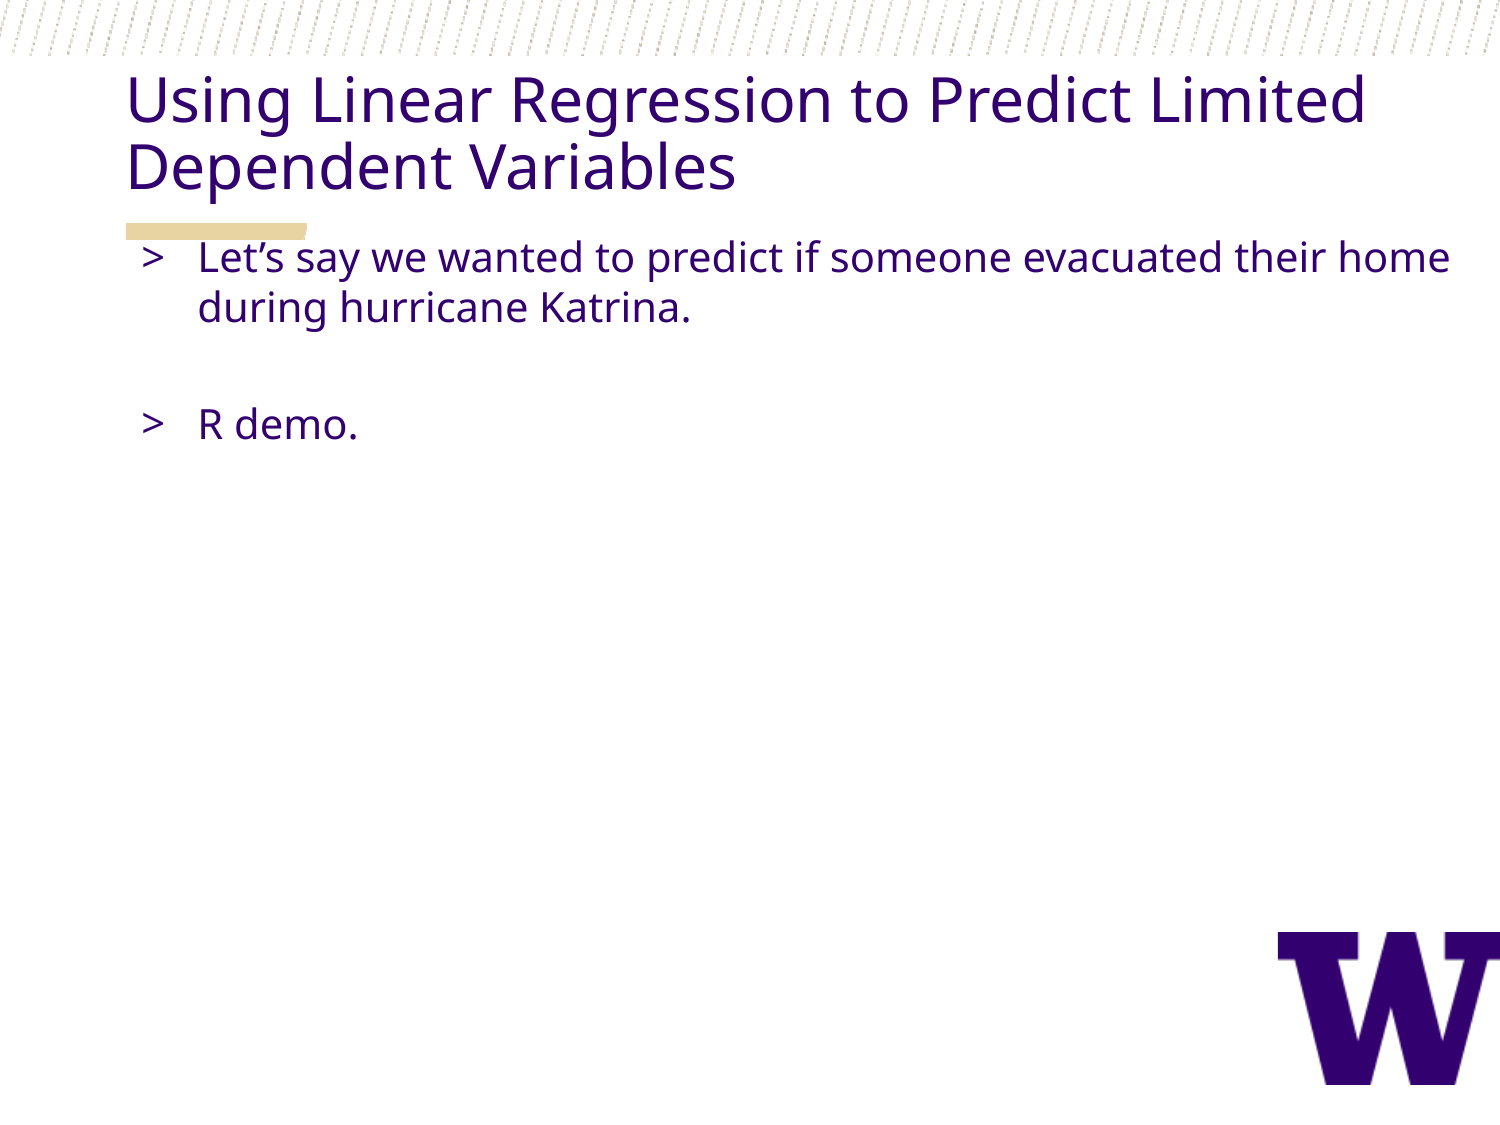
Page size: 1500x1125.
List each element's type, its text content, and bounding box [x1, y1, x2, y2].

picture [0, 0, 1500, 56]
list Let’s say we wanted to predict if someone evacuated their home during hurricane Katrina. R demo. [126, 223, 1472, 1085]
list Using Linear Regression to Predict Limited Dependent Variables [110, 60, 1453, 224]
